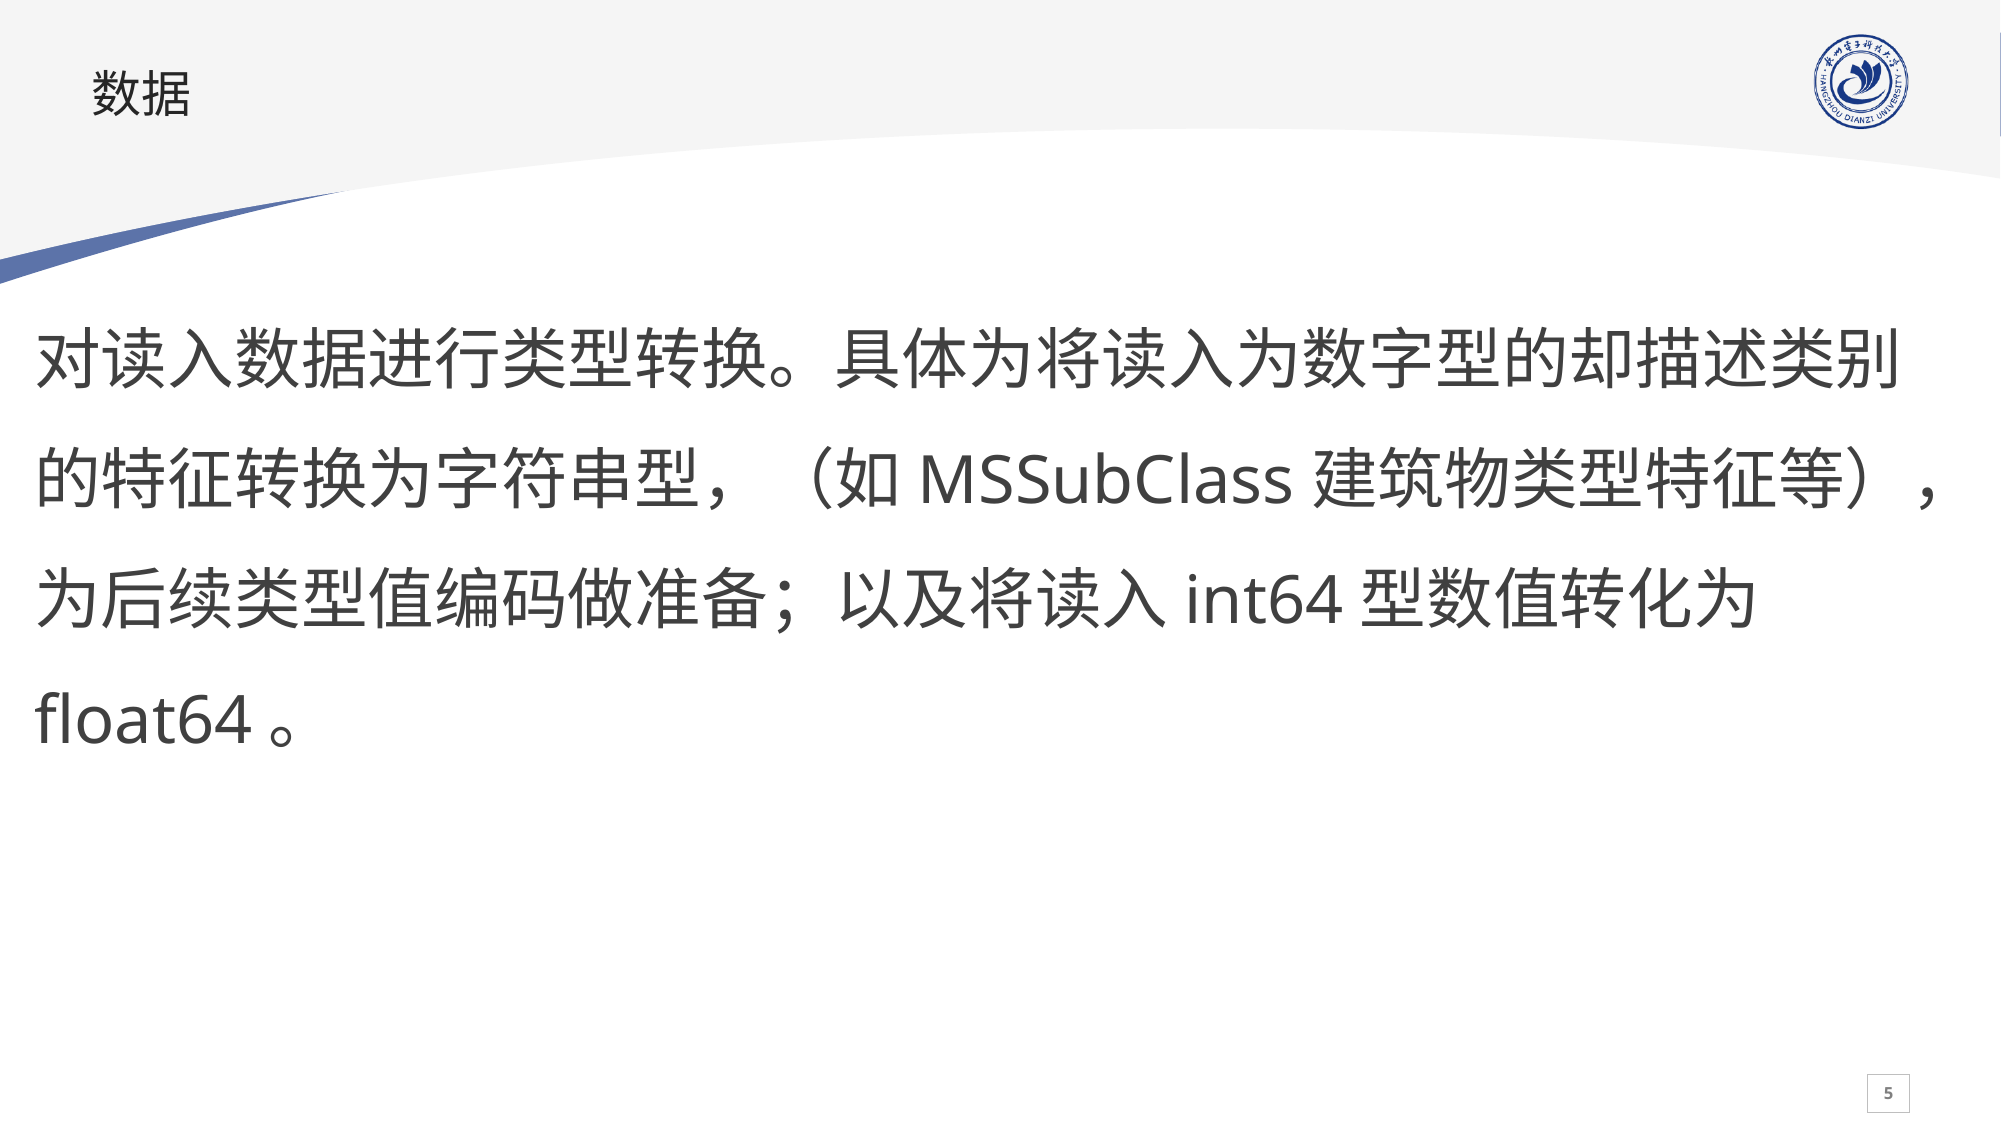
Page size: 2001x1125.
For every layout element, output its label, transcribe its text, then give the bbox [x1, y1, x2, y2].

text_box 对读入数据进行类型转换。具体为将读入为数字型的却描述类别的特征转换为字符串型，（如MSSubClass建筑物类型特征等），为后续类型值编码做准备；以及将读入int64型数值转化为float64。 [19, 269, 1981, 764]
picture [1812, 33, 1909, 130]
title 数据 [79, 57, 1880, 146]
